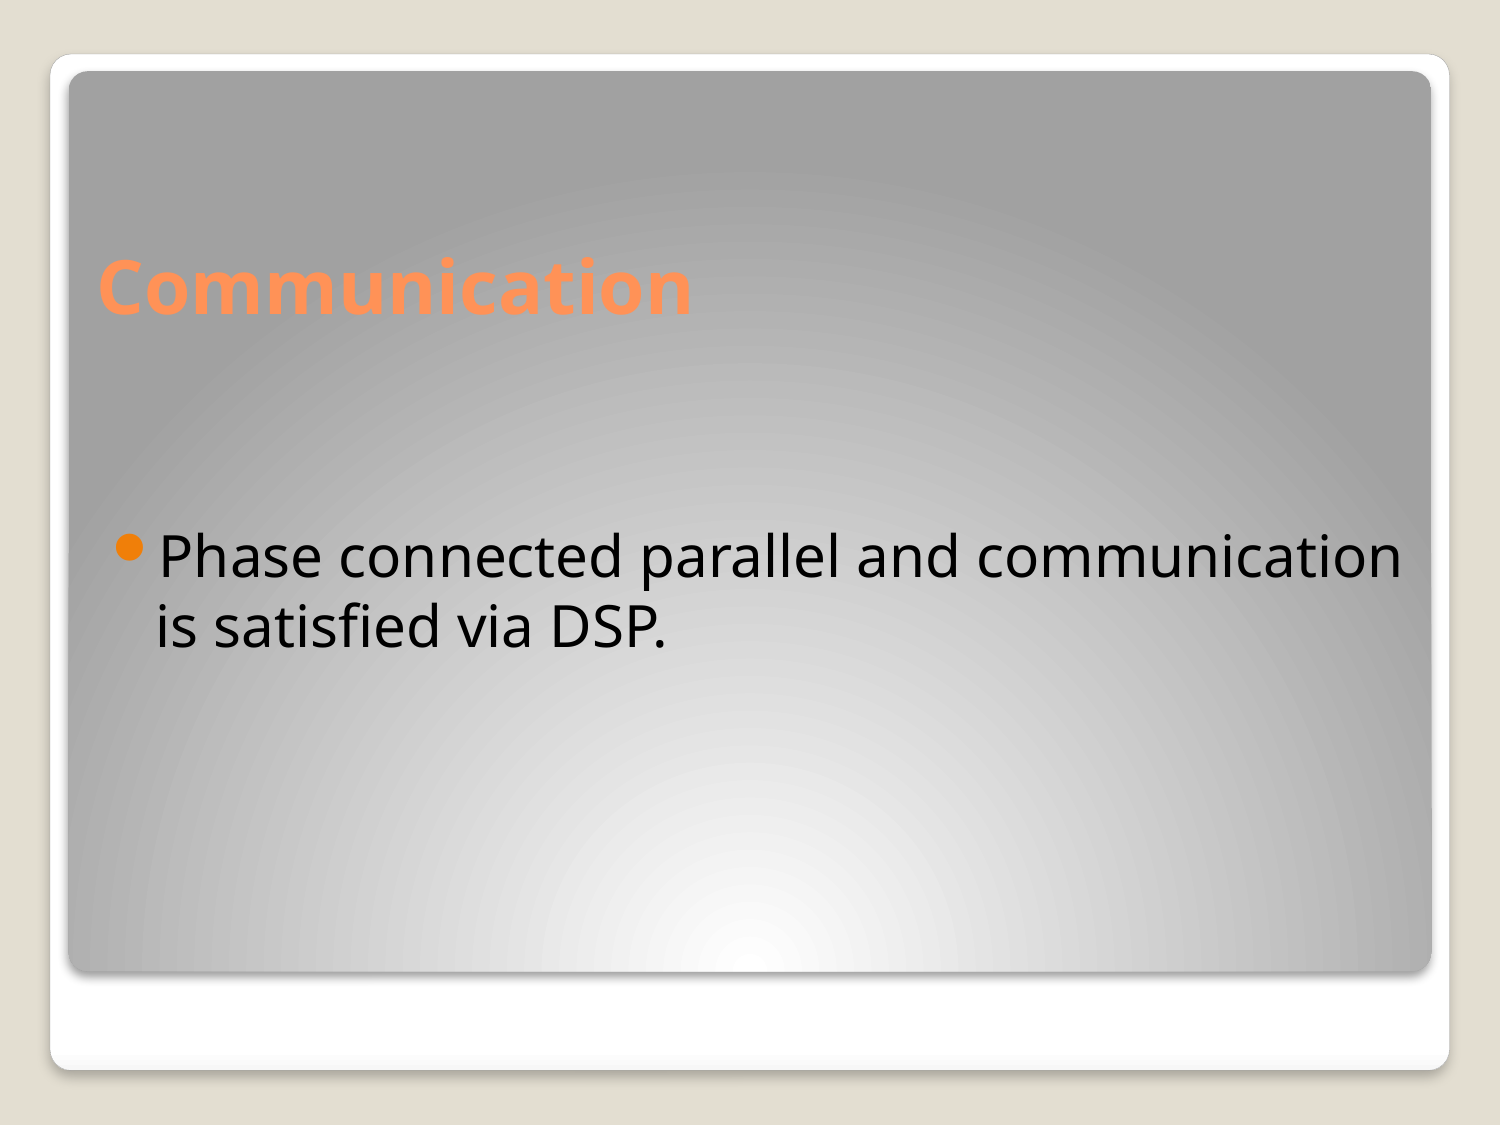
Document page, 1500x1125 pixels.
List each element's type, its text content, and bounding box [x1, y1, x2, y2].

title Communication [82, 164, 1425, 337]
list Phase connected parallel and communication is satisfied via DSP. [82, 503, 1425, 762]
